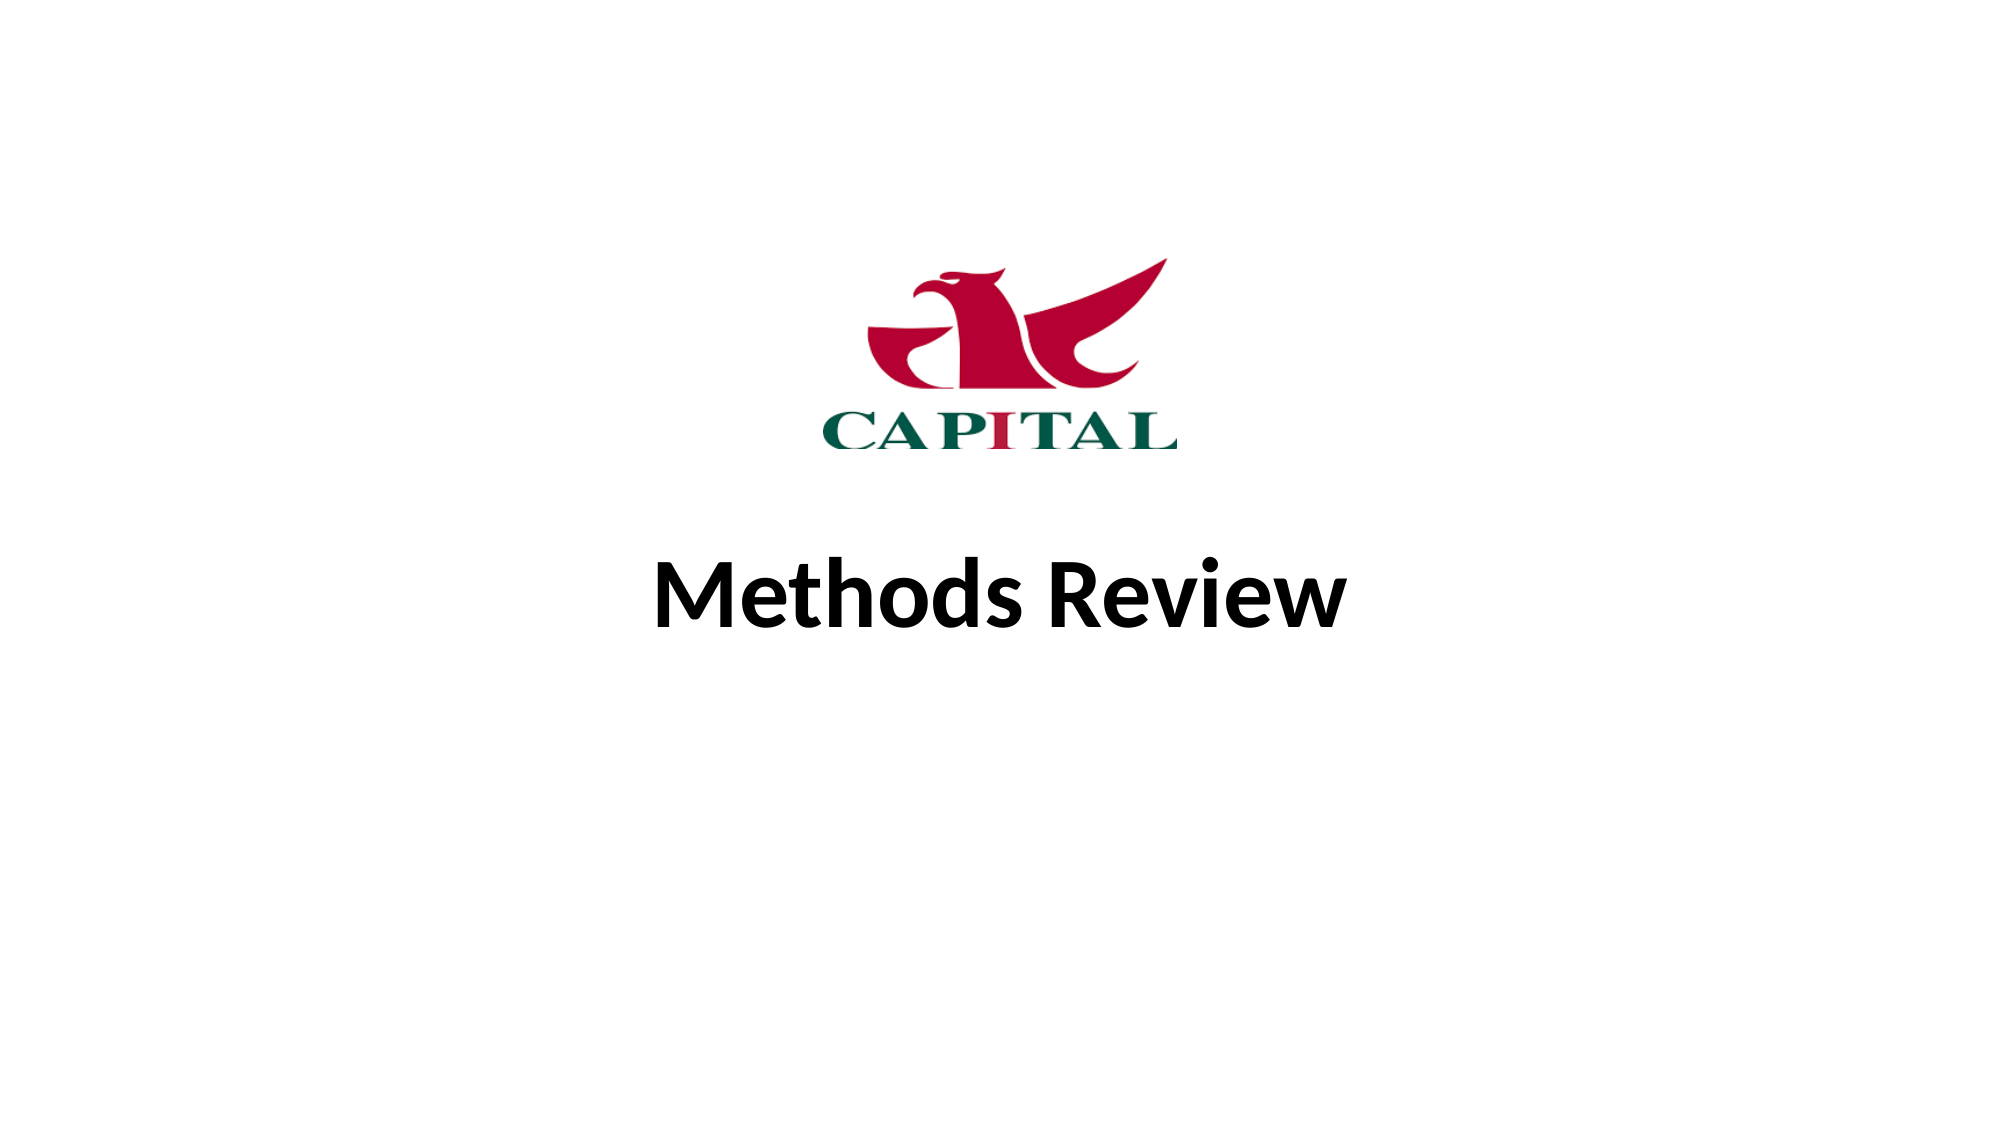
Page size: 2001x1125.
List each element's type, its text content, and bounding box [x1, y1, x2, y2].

picture [823, 258, 1177, 449]
title Methods Review [36, 509, 1964, 657]
